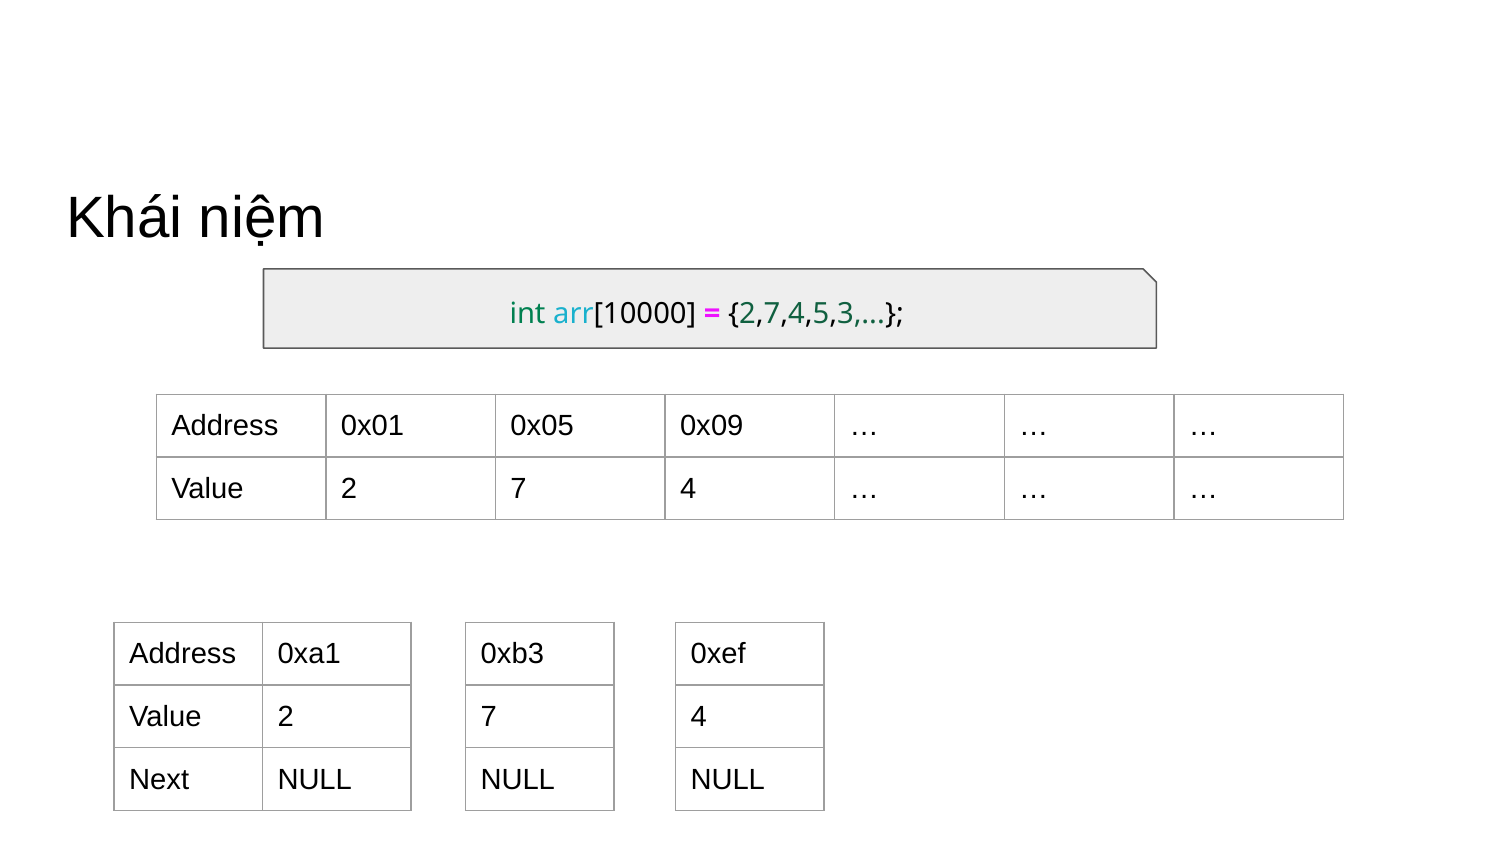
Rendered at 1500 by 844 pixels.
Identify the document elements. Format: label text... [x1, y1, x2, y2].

table_cell Value [157, 458, 325, 519]
table_cell 7 [466, 686, 613, 747]
table_cell 2 [263, 686, 410, 747]
table_cell … [1005, 458, 1173, 519]
table_cell Next [115, 748, 262, 810]
table_header 0xb3 [466, 623, 613, 684]
table_cell NULL [676, 748, 823, 810]
table_header … [1005, 395, 1173, 456]
table_cell … [835, 458, 1004, 519]
table_header Address [115, 623, 262, 684]
table_cell … [1175, 458, 1343, 519]
table_cell 2 [327, 458, 495, 519]
table_header 0x01 [327, 395, 495, 456]
table_cell NULL [263, 748, 410, 810]
table_cell NULL [466, 748, 613, 810]
table_header 0x05 [496, 395, 664, 456]
table_cell Value [115, 686, 262, 747]
table_cell 4 [676, 686, 823, 747]
title Khái niệm [51, 122, 1449, 264]
table_header 0xa1 [263, 623, 410, 684]
table_header 0xef [676, 623, 823, 684]
table_header 0x09 [666, 395, 834, 456]
table_header … [1175, 395, 1343, 456]
table_header … [835, 395, 1004, 456]
text_box int arr[10000] = {2,7,4,5,3,...}; [263, 268, 1157, 349]
table_cell 4 [666, 458, 834, 519]
table_cell 7 [496, 458, 664, 519]
table_header Address [157, 395, 325, 456]
